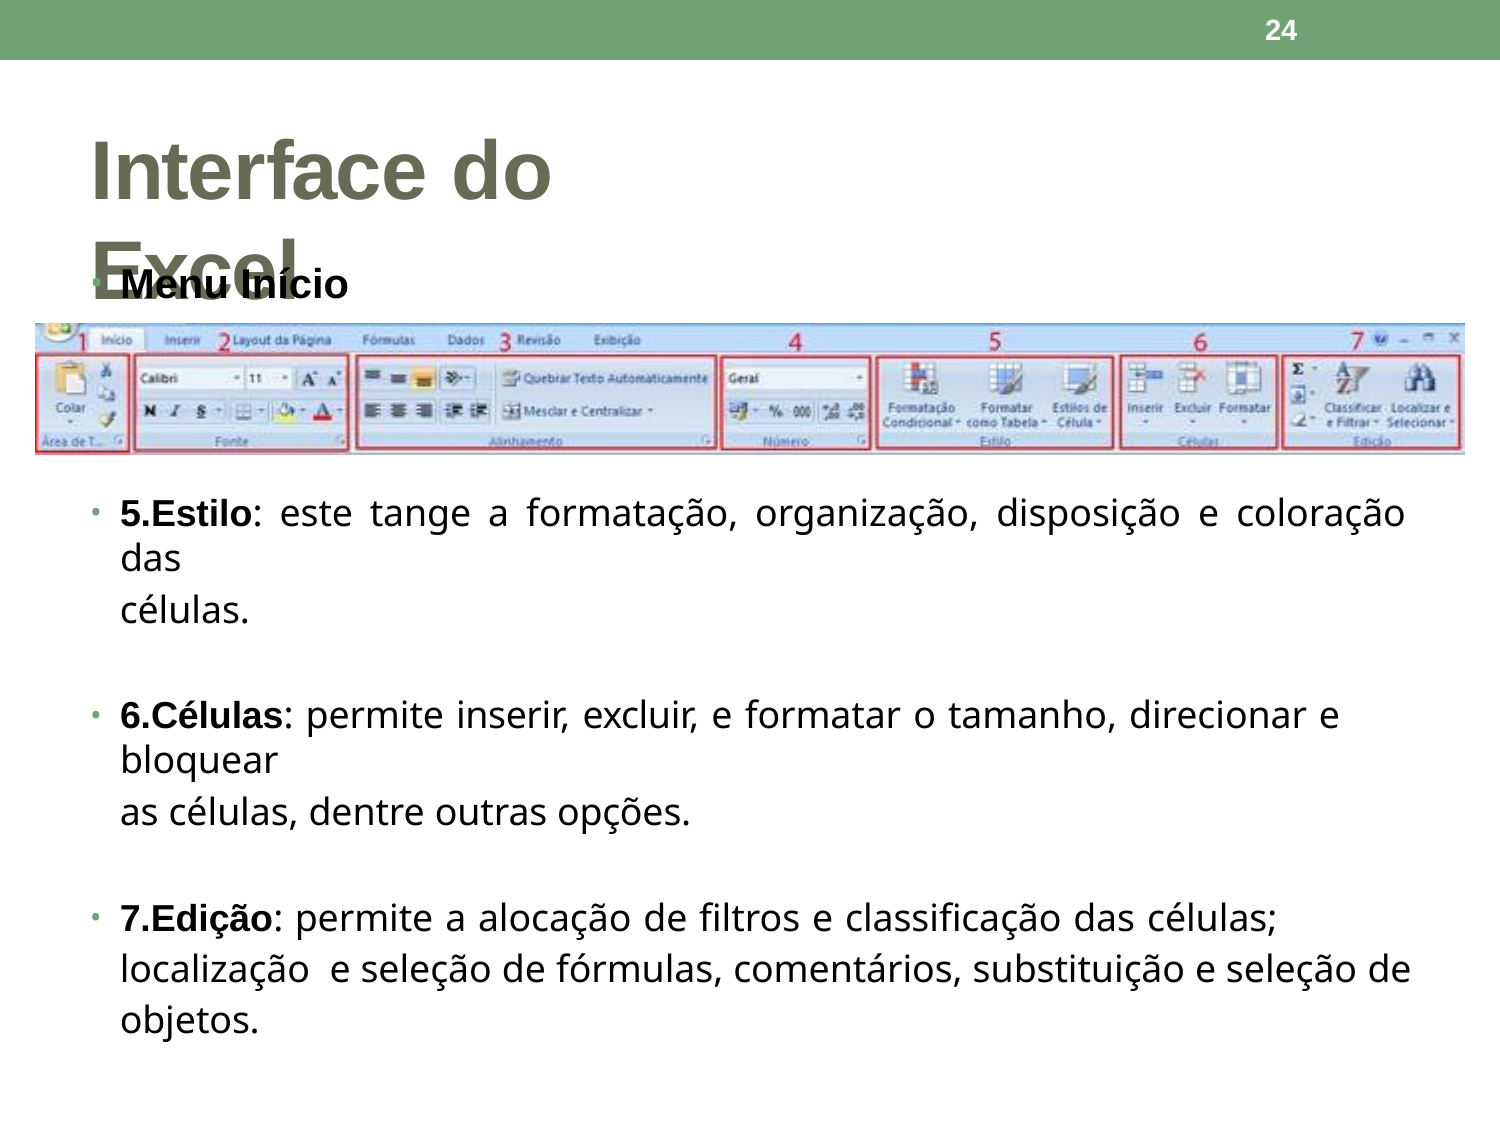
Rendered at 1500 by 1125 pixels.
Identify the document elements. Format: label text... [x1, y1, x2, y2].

text_box 5.Estilo: este tange a formatação, organização, disposição e coloração das células. 6.Células: permite inserir, excluir, e formatar o tamanho, direcionar e bloquear as células, dentre outras opções. 7.Edição: permite a alocação de filtros e classificação das células; localização e seleção de fórmulas, comentários, substituição e seleção de objetos. [87, 479, 1442, 1042]
text_box 24 [1263, 9, 1300, 47]
title Interface do Excel [87, 114, 770, 317]
picture [35, 323, 1465, 455]
text_box Menu Início [87, 254, 351, 307]
